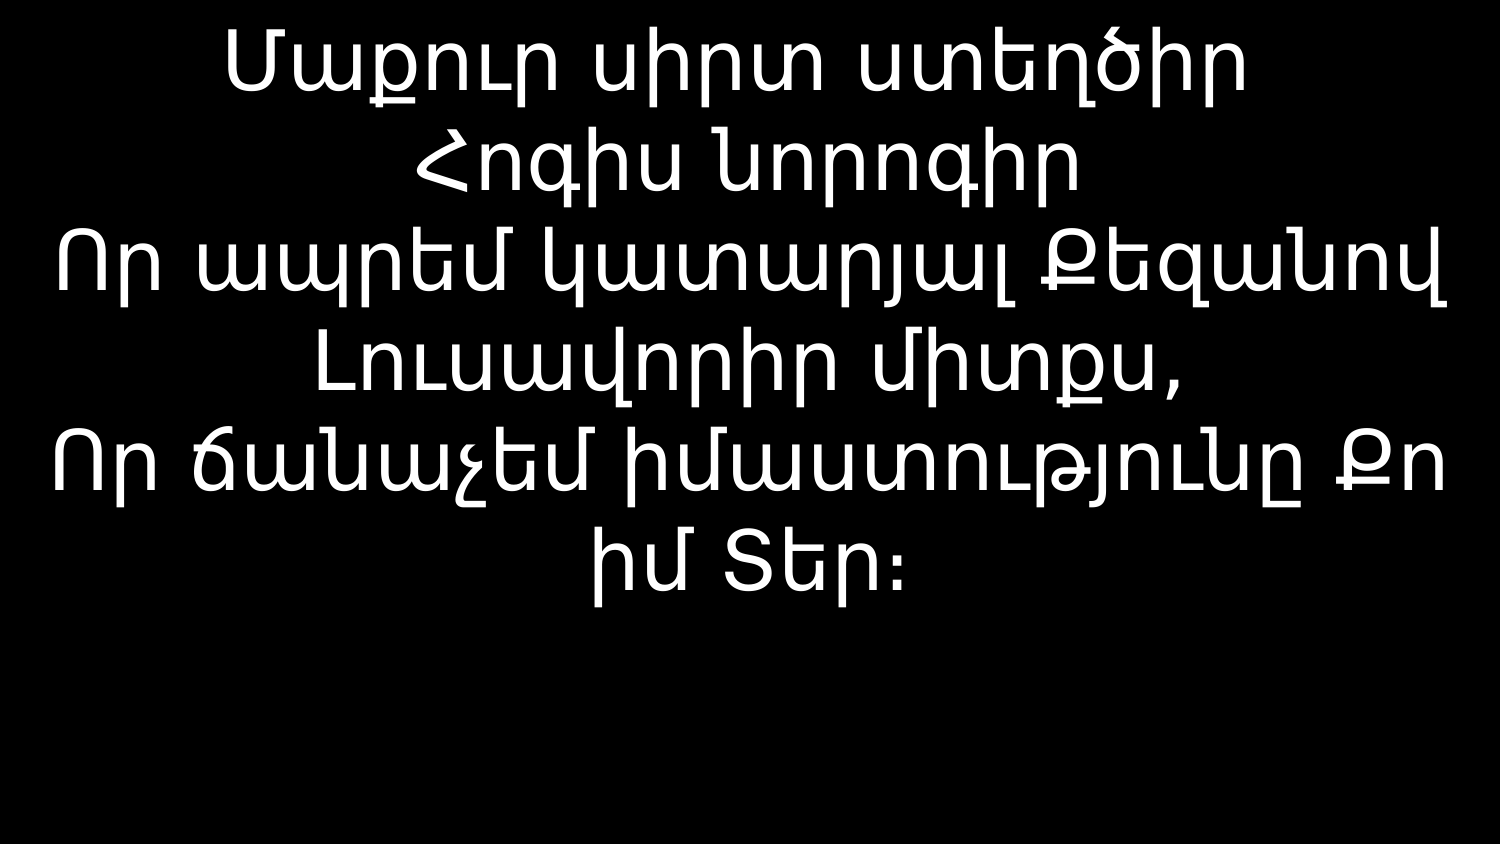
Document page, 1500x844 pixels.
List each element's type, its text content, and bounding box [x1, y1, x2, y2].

title Մաքուր սիրտ ստեղծիր Հոգիս նորոգիր Որ ապրեմ կատարյալ Քեզանով Լուսավորիր միտքս, Որ ճանաչեմ իմաստությունը Քո իմ Տեր։ [0, 0, 1500, 844]
